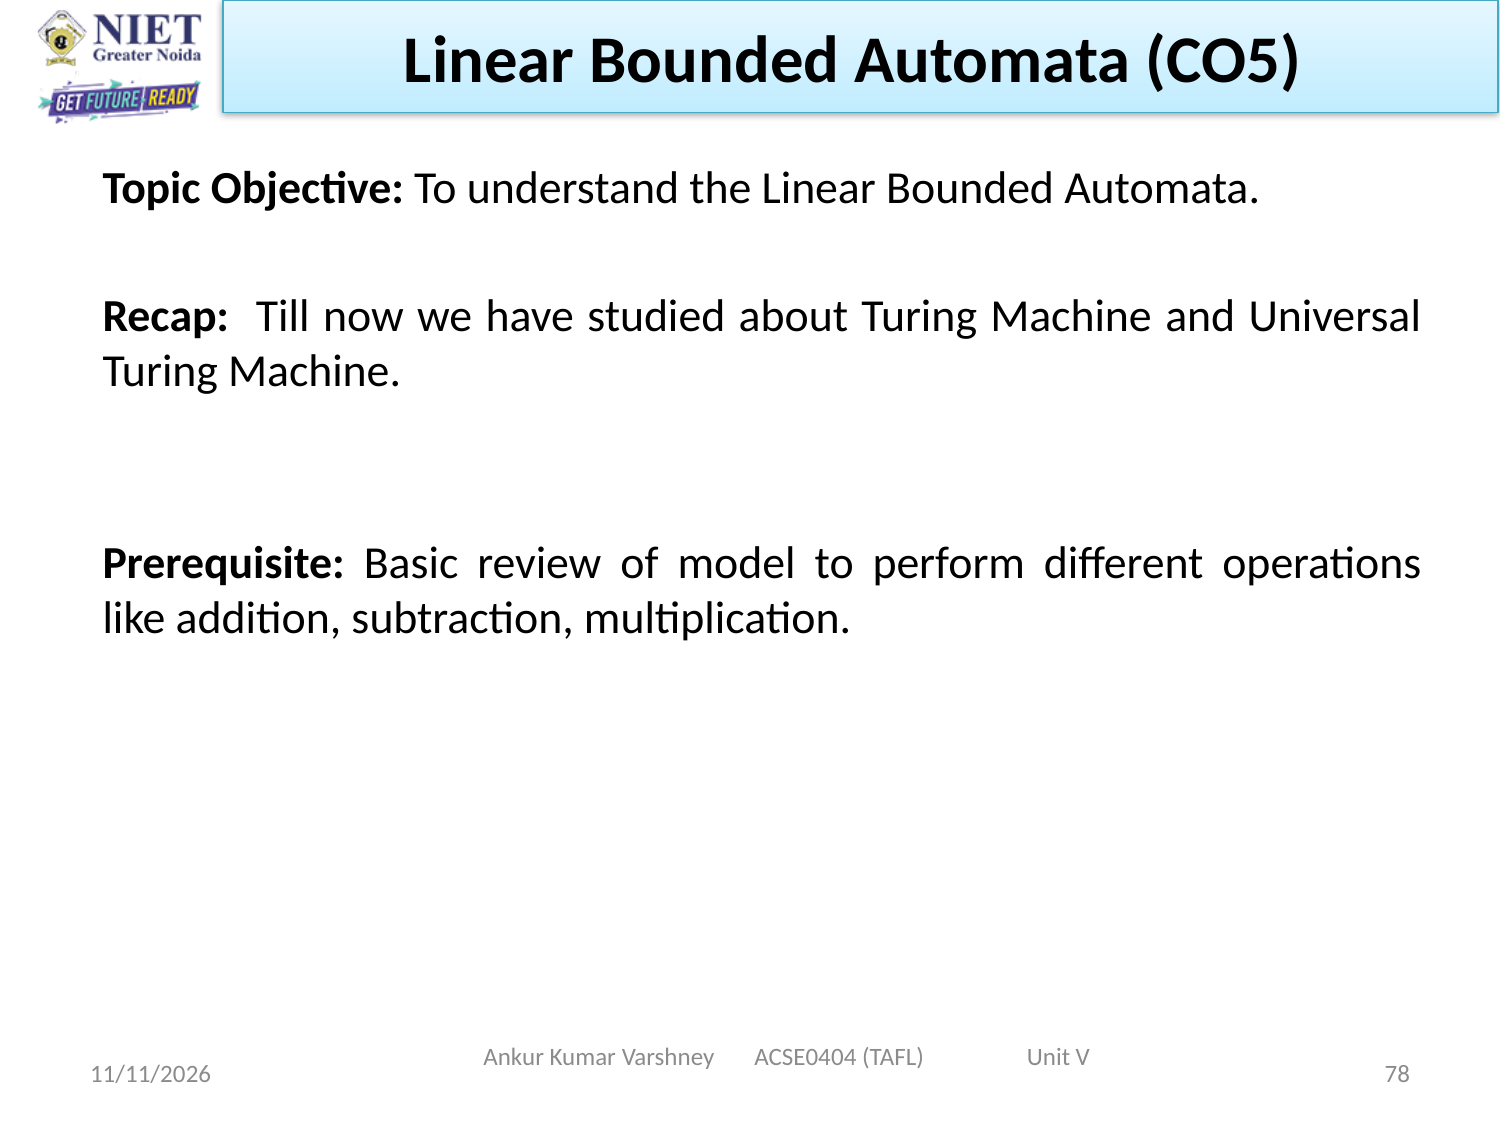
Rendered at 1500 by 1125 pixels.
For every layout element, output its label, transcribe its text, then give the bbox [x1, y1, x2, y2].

footer Ankur Kumar Varshney ACSE0404 (TAFL) Unit V [375, 1025, 1200, 1085]
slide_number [75, 1042, 425, 1103]
picture [0, 0, 238, 135]
list Topic Objective: To understand the Linear Bounded Automata. Recap: Till now we have studied about Turing Machine and Universal Turing Machine. Prerequisite: Basic review of model to perform different operations like addition, subtraction, multiplication. [87, 149, 1438, 930]
text_box Linear Bounded Automata (CO5) [238, 0, 1499, 113]
slide_number 78 [1074, 1042, 1425, 1103]
